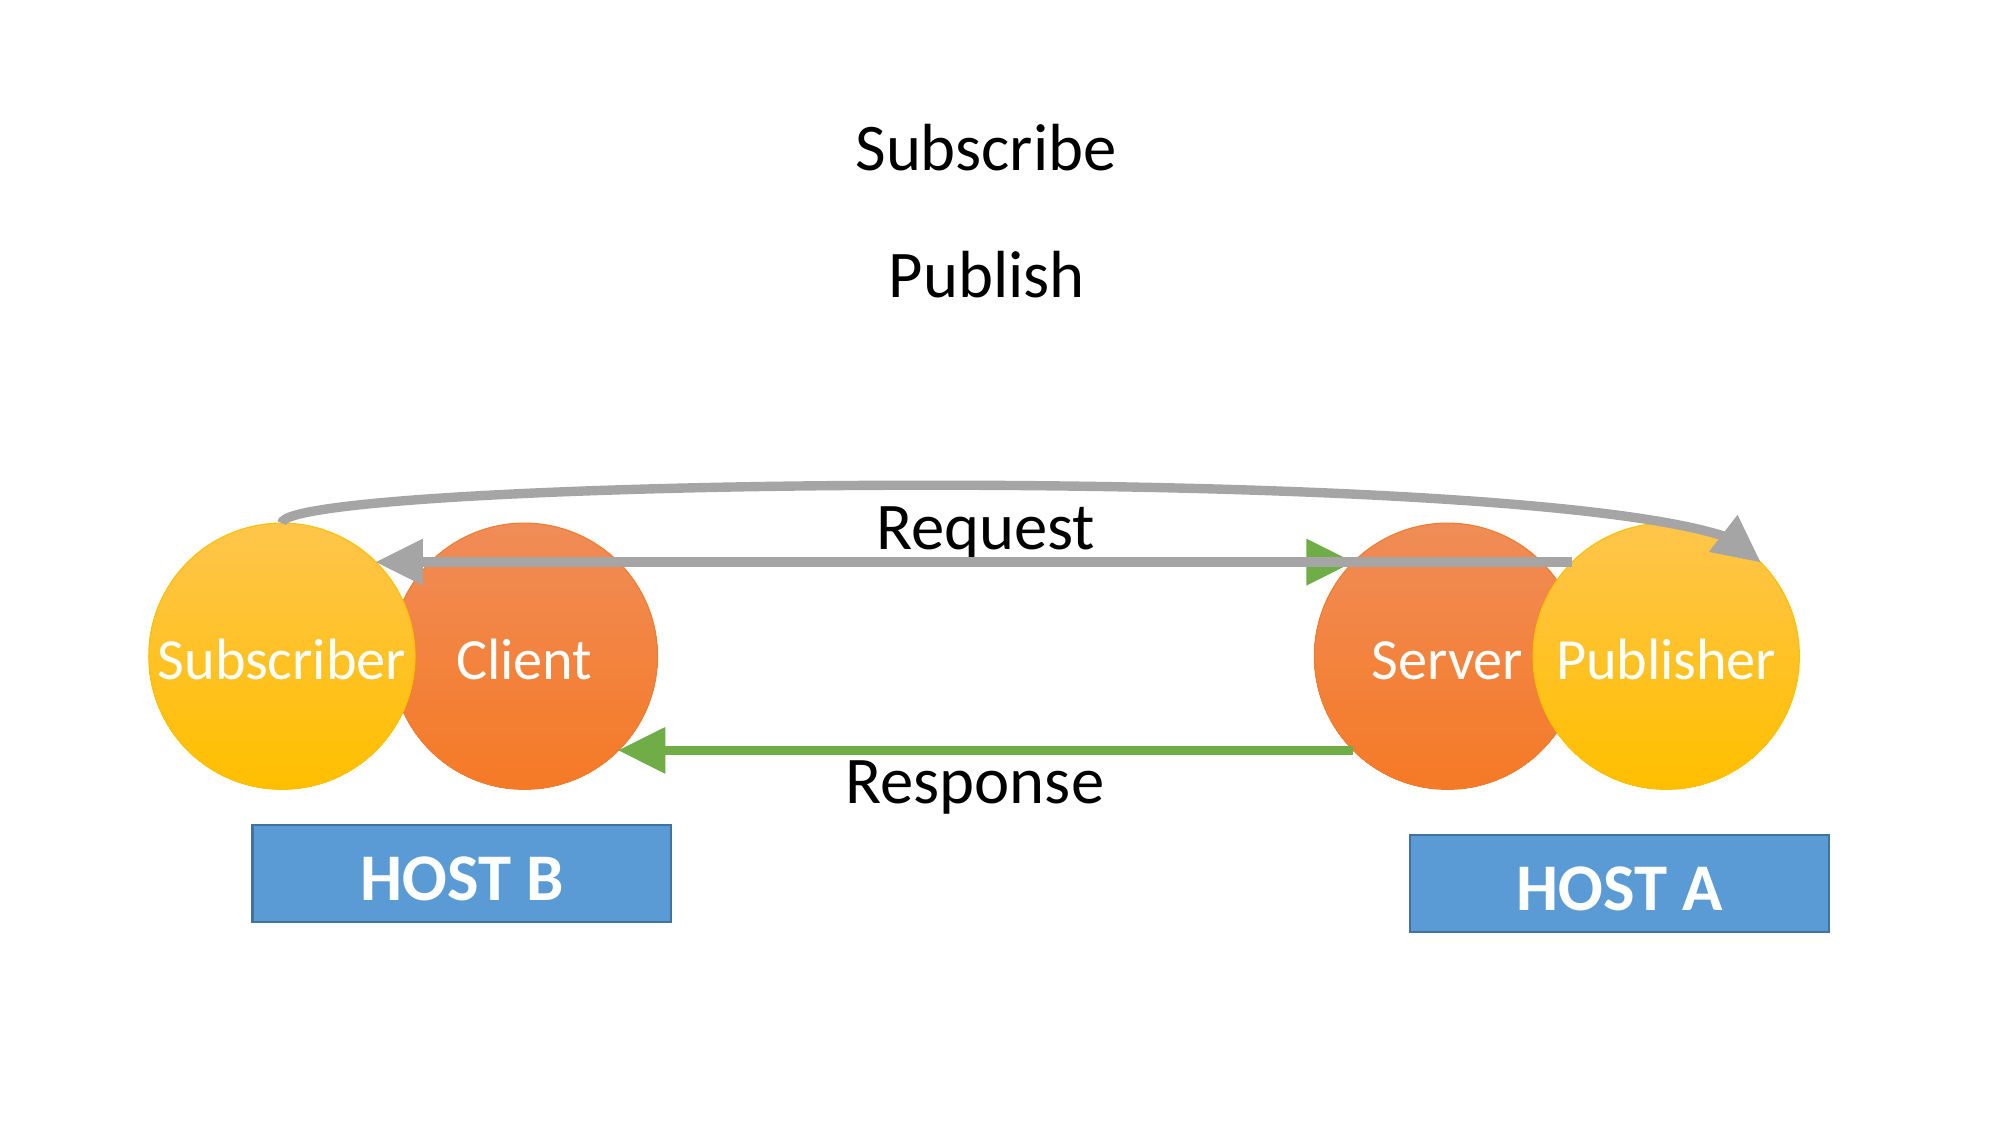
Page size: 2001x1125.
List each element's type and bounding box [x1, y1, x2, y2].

text_box [148, 96, 1829, 933]
